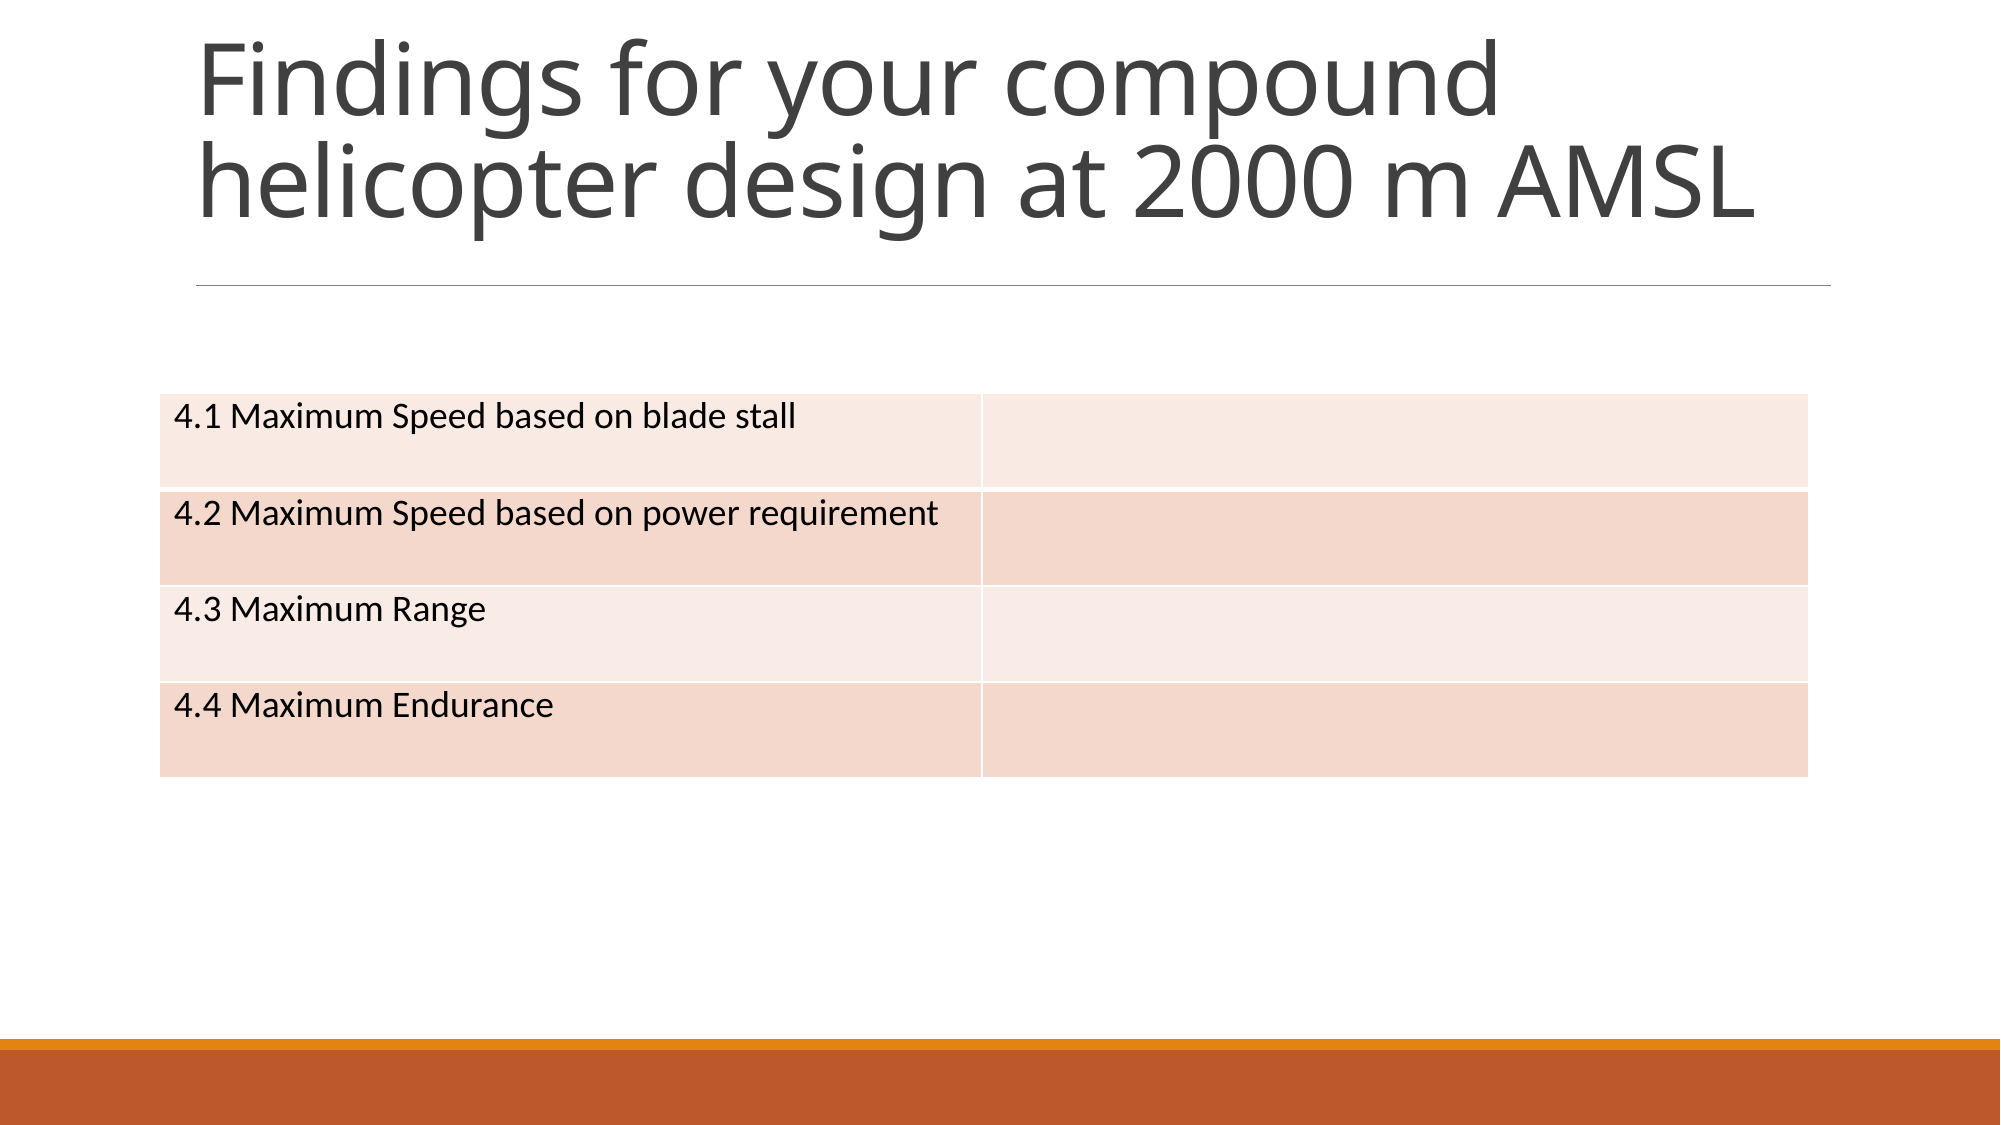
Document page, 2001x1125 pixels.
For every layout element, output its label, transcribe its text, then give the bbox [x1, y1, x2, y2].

title Findings for your compound helicopter design at 2000 m AMSL [180, 7, 1830, 246]
table_cell 4.2 Maximum Speed based on power requirement [160, 492, 981, 585]
table_cell 4.4 Maximum Endurance [160, 683, 981, 777]
table_cell [983, 492, 1808, 585]
table_header [983, 394, 1808, 487]
table_cell [983, 683, 1808, 777]
table_cell 4.3 Maximum Range [160, 587, 981, 681]
table_header 4.1 Maximum Speed based on blade stall [160, 394, 981, 487]
table_cell [983, 587, 1808, 681]
